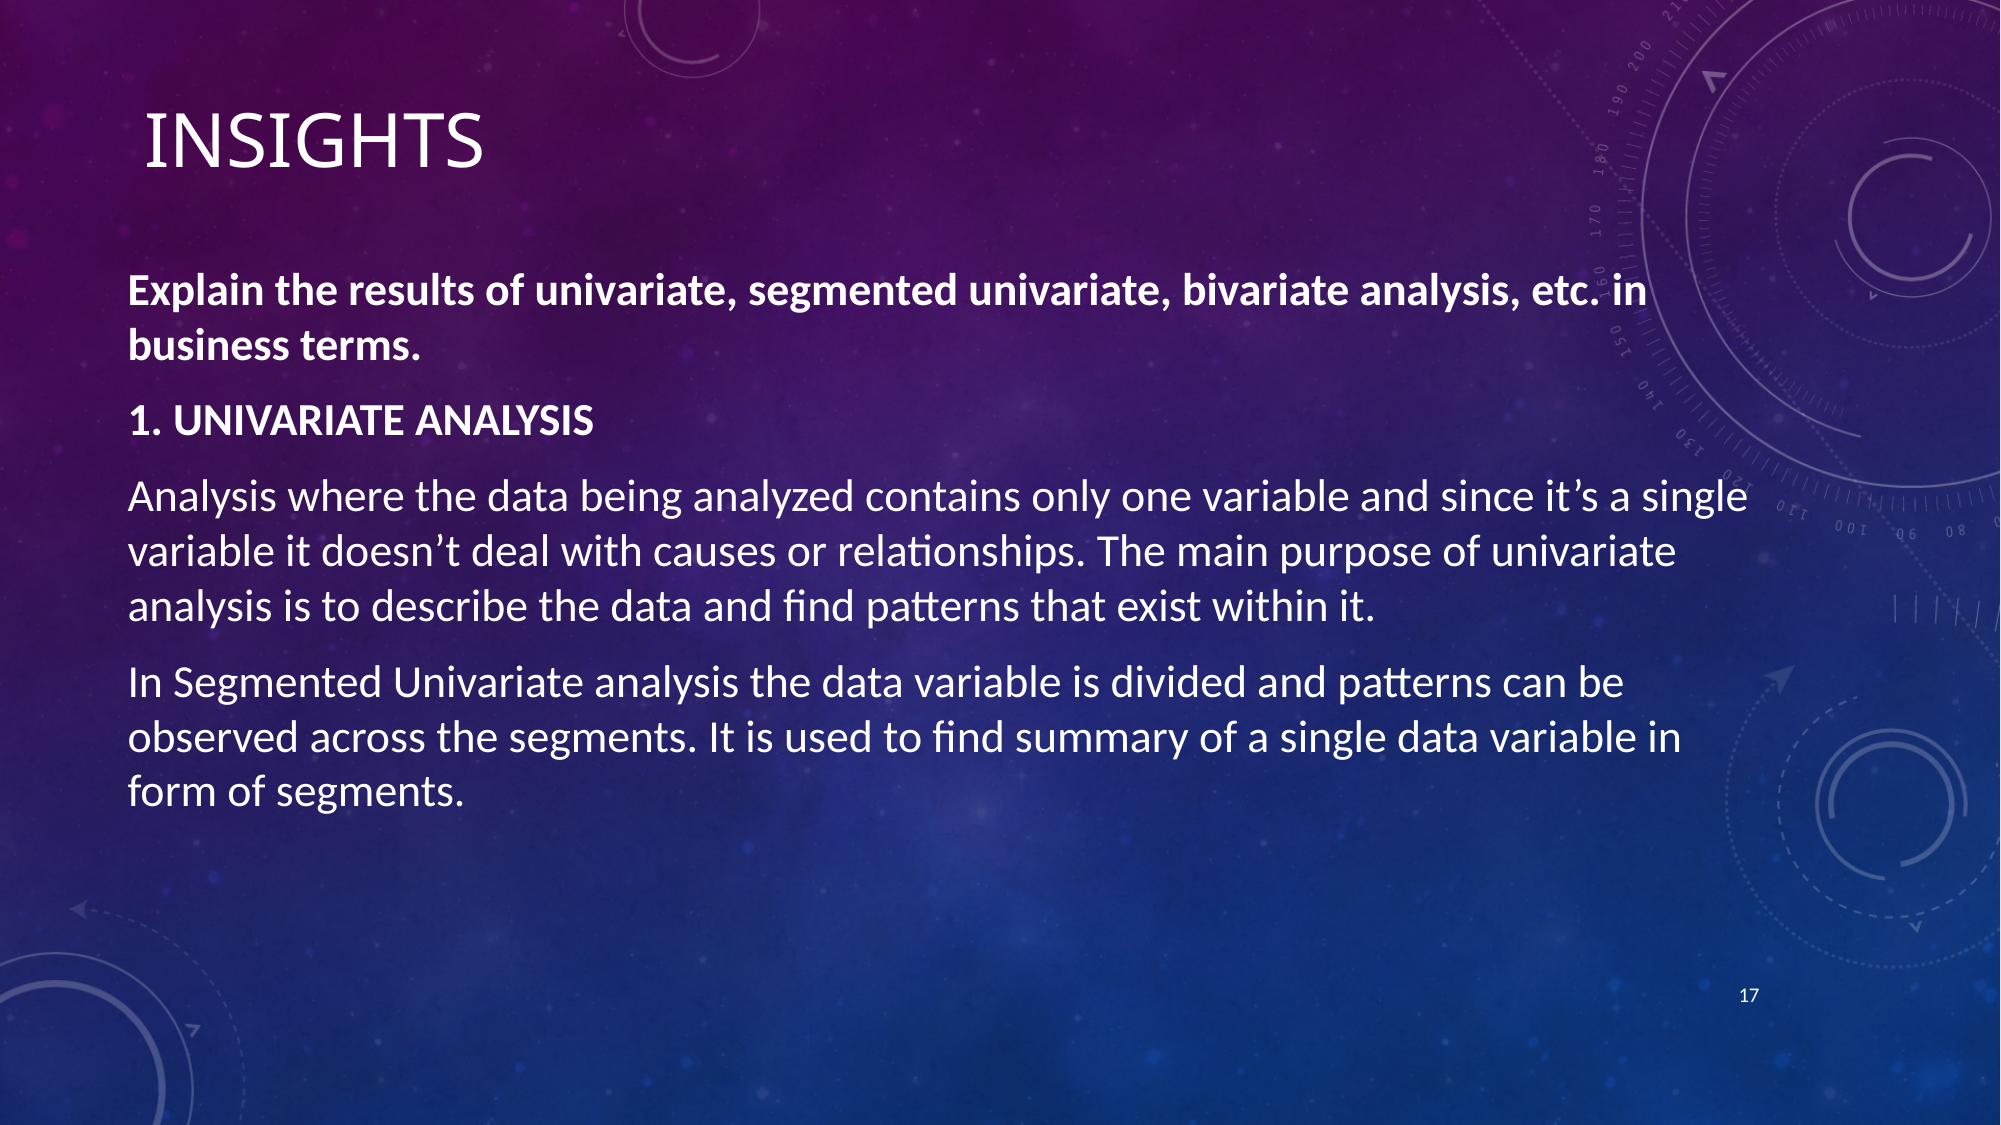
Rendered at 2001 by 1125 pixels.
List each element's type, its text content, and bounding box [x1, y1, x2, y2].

picture [0, 0, 2001, 1125]
text_box INSIGHTS [129, 85, 502, 190]
list Explain the results of univariate, segmented univariate, bivariate analysis, etc. in business terms. 1. UNIVARIATE ANALYSIS Analysis where the data being analyzed contains only one variable and since it’s a single variable it doesn’t deal with causes or relationships. The main purpose of univariate analysis is to describe the data and find patterns that exist within it. In Segmented Univariate analysis the data variable is divided and patterns can be observed across the segments. It is used to find summary of a single data variable in form of segments. [112, 191, 1775, 950]
slide_number 17 [1684, 963, 1775, 1025]
